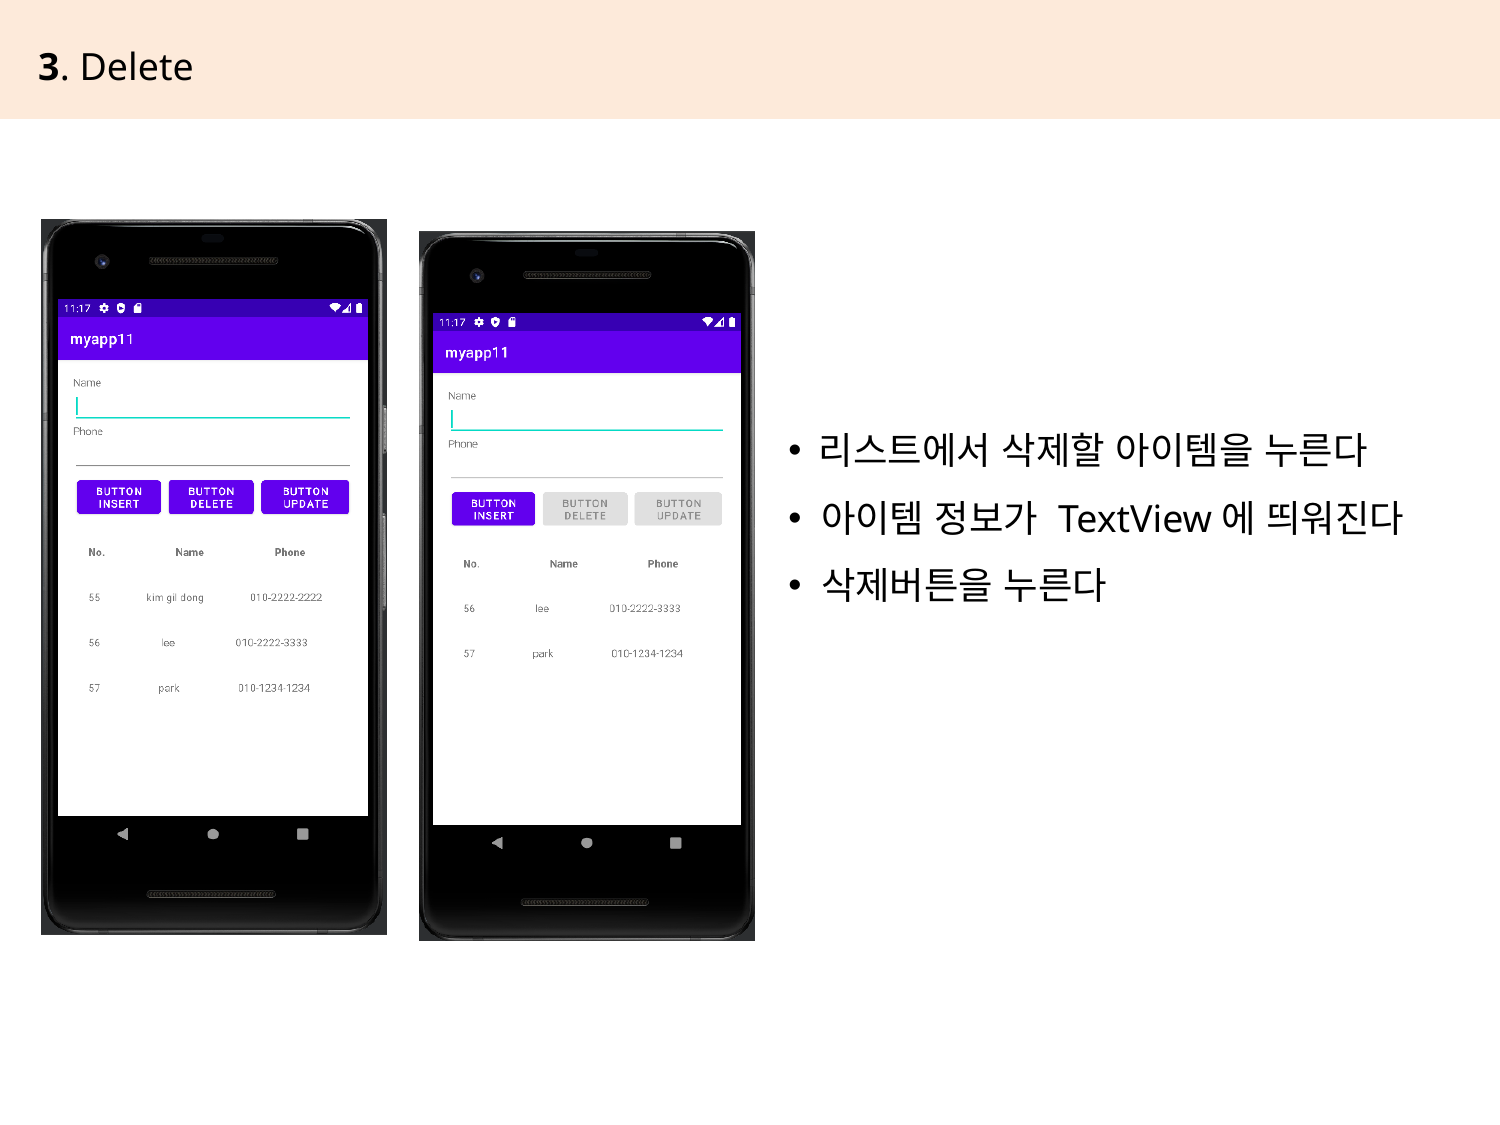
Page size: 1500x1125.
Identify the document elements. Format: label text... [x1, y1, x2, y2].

picture [418, 231, 755, 941]
text_box [0, 0, 1500, 119]
text_box 리스트에서 삭제할 아이템을 누른다 아이템 정보가 TextView에 띄워진다 삭제버튼을 누른다 [773, 397, 1459, 615]
picture [41, 219, 388, 935]
text_box 3. Delete [23, 35, 856, 95]
